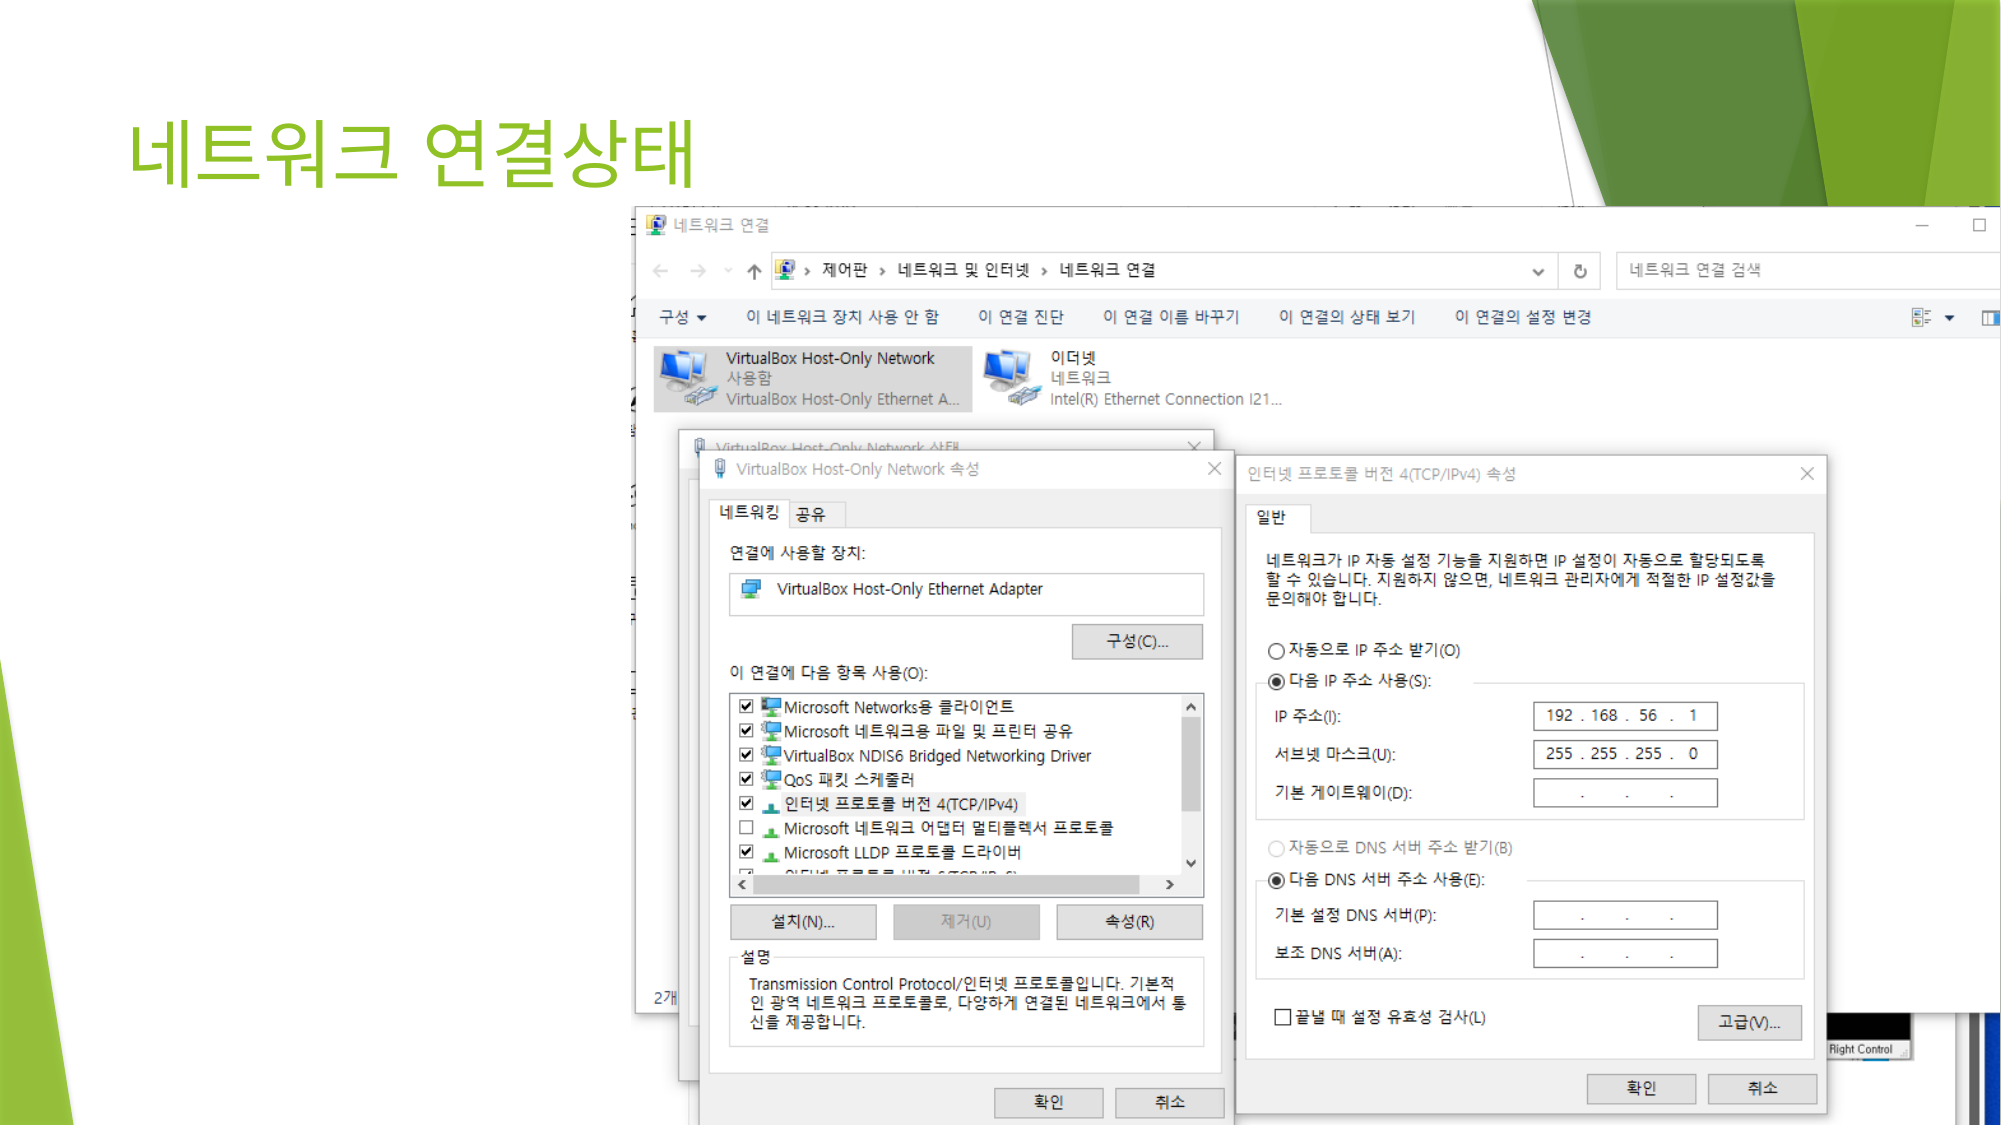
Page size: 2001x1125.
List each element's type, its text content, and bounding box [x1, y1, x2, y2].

title 네트워크 연결상태 [111, 99, 1522, 317]
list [630, 205, 2000, 1125]
